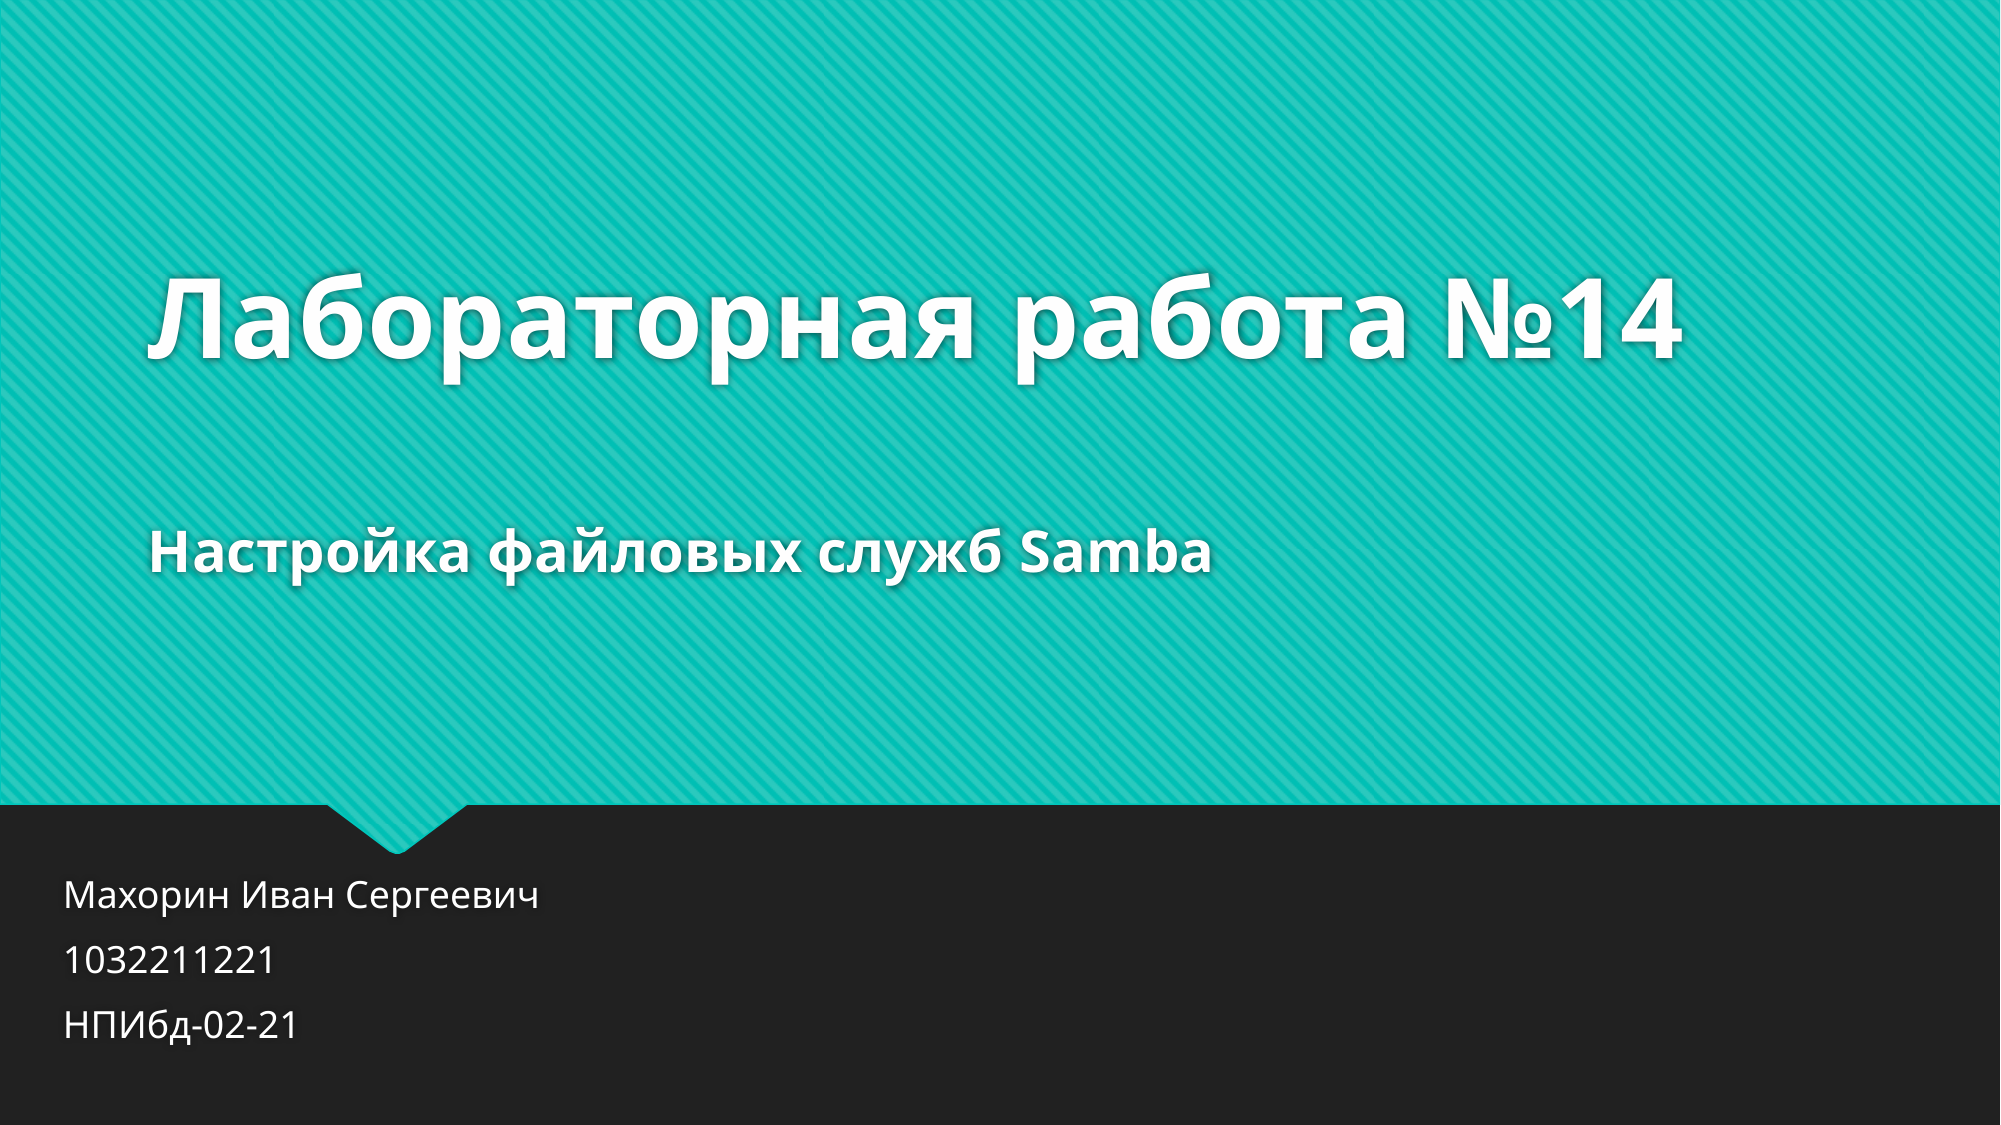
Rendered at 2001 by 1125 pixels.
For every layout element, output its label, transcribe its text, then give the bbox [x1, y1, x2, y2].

subtitle Махорин Иван Сергеевич 1032211221 НПИбд-02-21 [47, 863, 1783, 1097]
title Лабораторная работа №14 Настройка файловых служб Samba [132, 237, 1868, 726]
